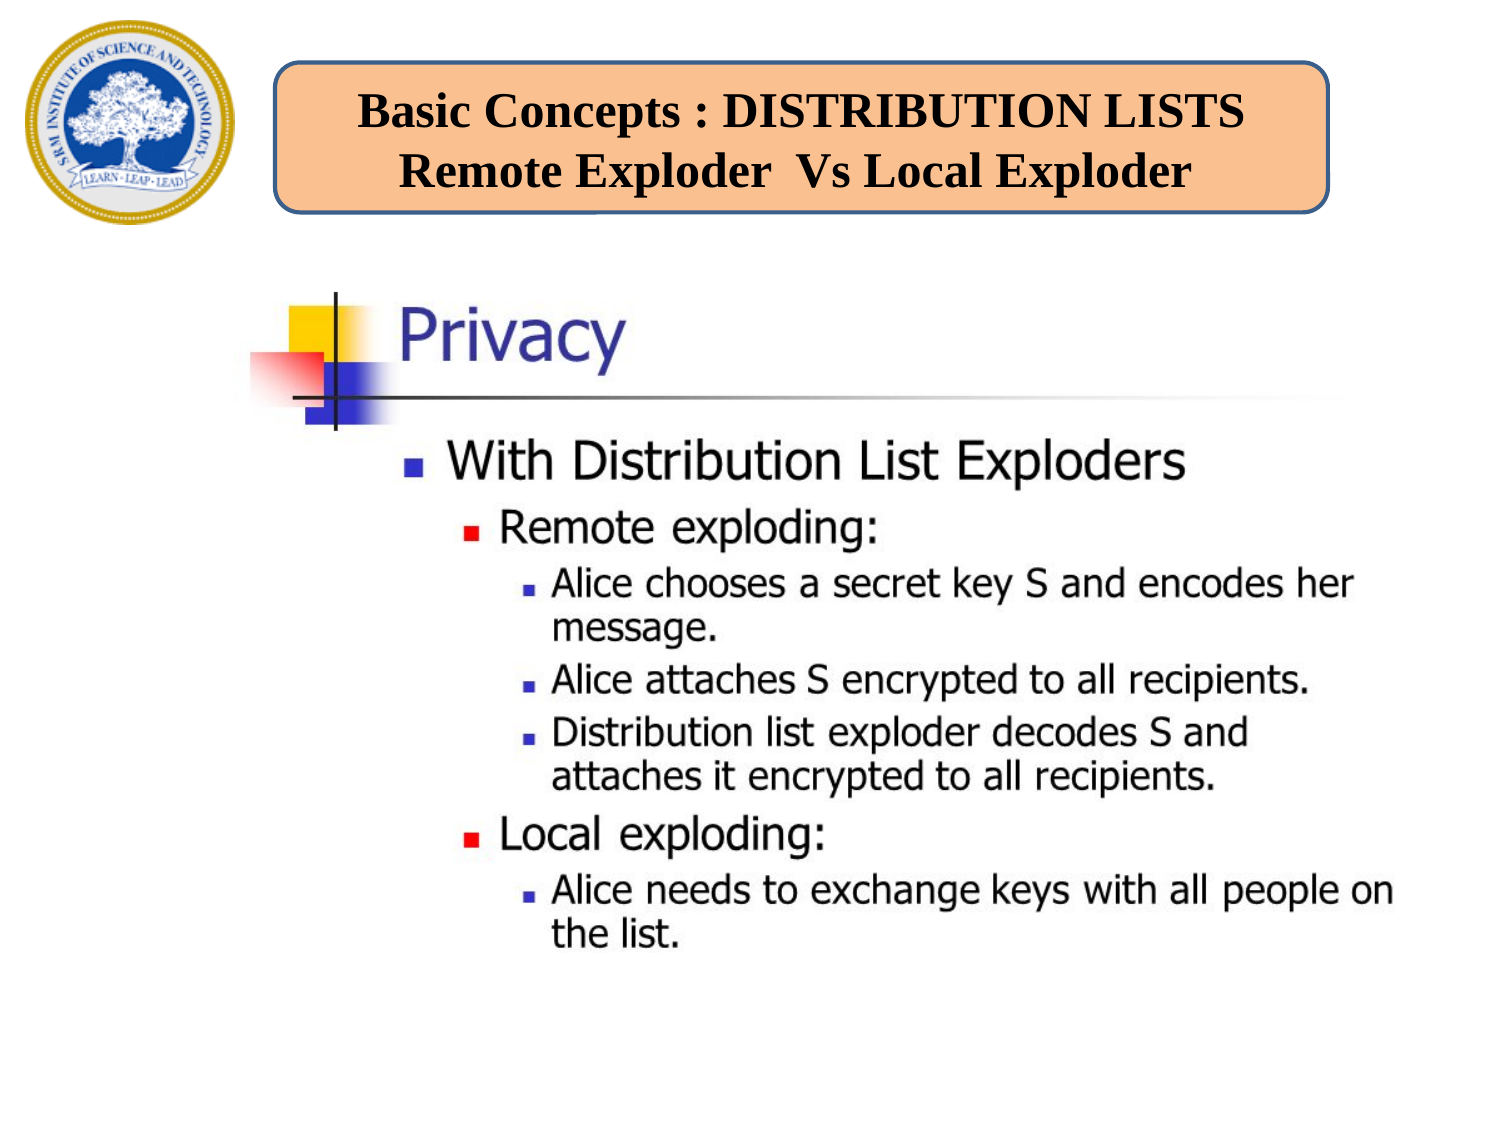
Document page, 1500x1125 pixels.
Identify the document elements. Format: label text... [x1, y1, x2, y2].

text_box Basic Concepts : DISTRIBUTION LISTS Remote Exploder Vs Local Exploder [272, 60, 1330, 160]
picture [25, 19, 1436, 1063]
